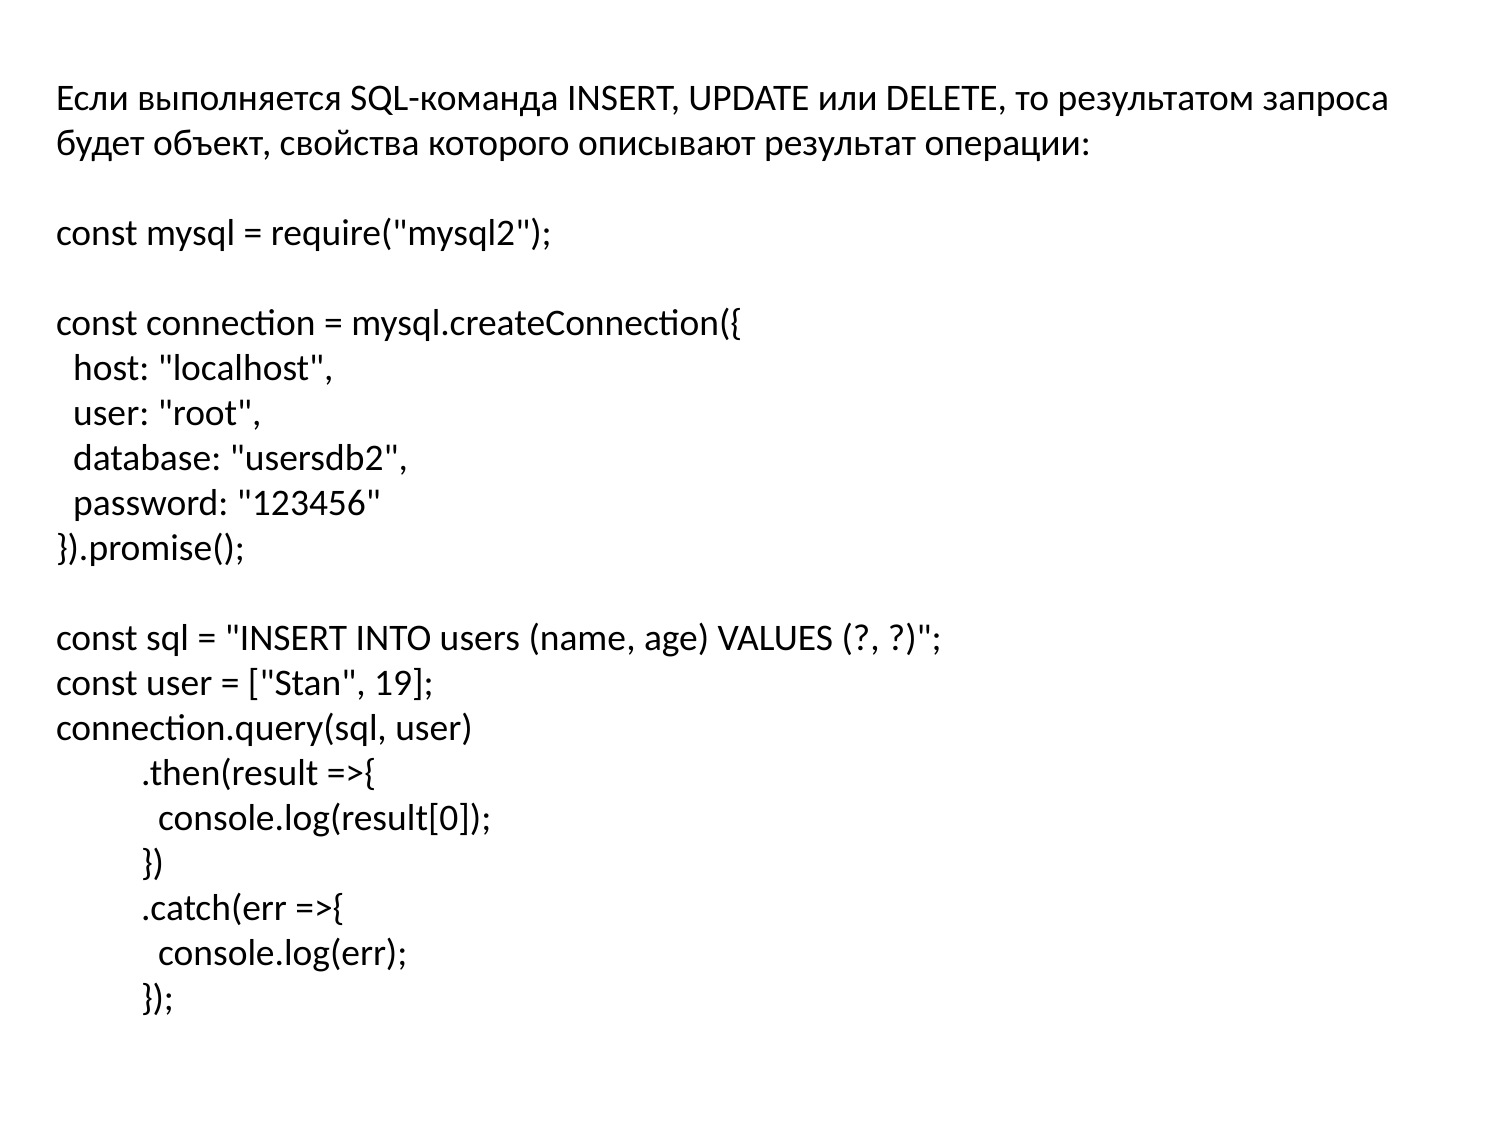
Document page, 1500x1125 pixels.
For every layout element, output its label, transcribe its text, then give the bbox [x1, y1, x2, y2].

text_box Если выполняется SQL-команда INSERT, UPDATE или DELETE, то результатом запроса будет объект, свойства которого описывают результат операции: const mysql = require("mysql2"); const connection = mysql.createConnection({ host: "localhost", user: "root", database: "usersdb2", password: "123456" }).promise(); const sql = "INSERT INTO users (name, age) VALUES (?, ?)"; const user = ["Stan", 19]; connection.query(sql, user) .then(result =>{ console.log(result[0]); }) .catch(err =>{ console.log(err); }); [41, 65, 1459, 1071]
